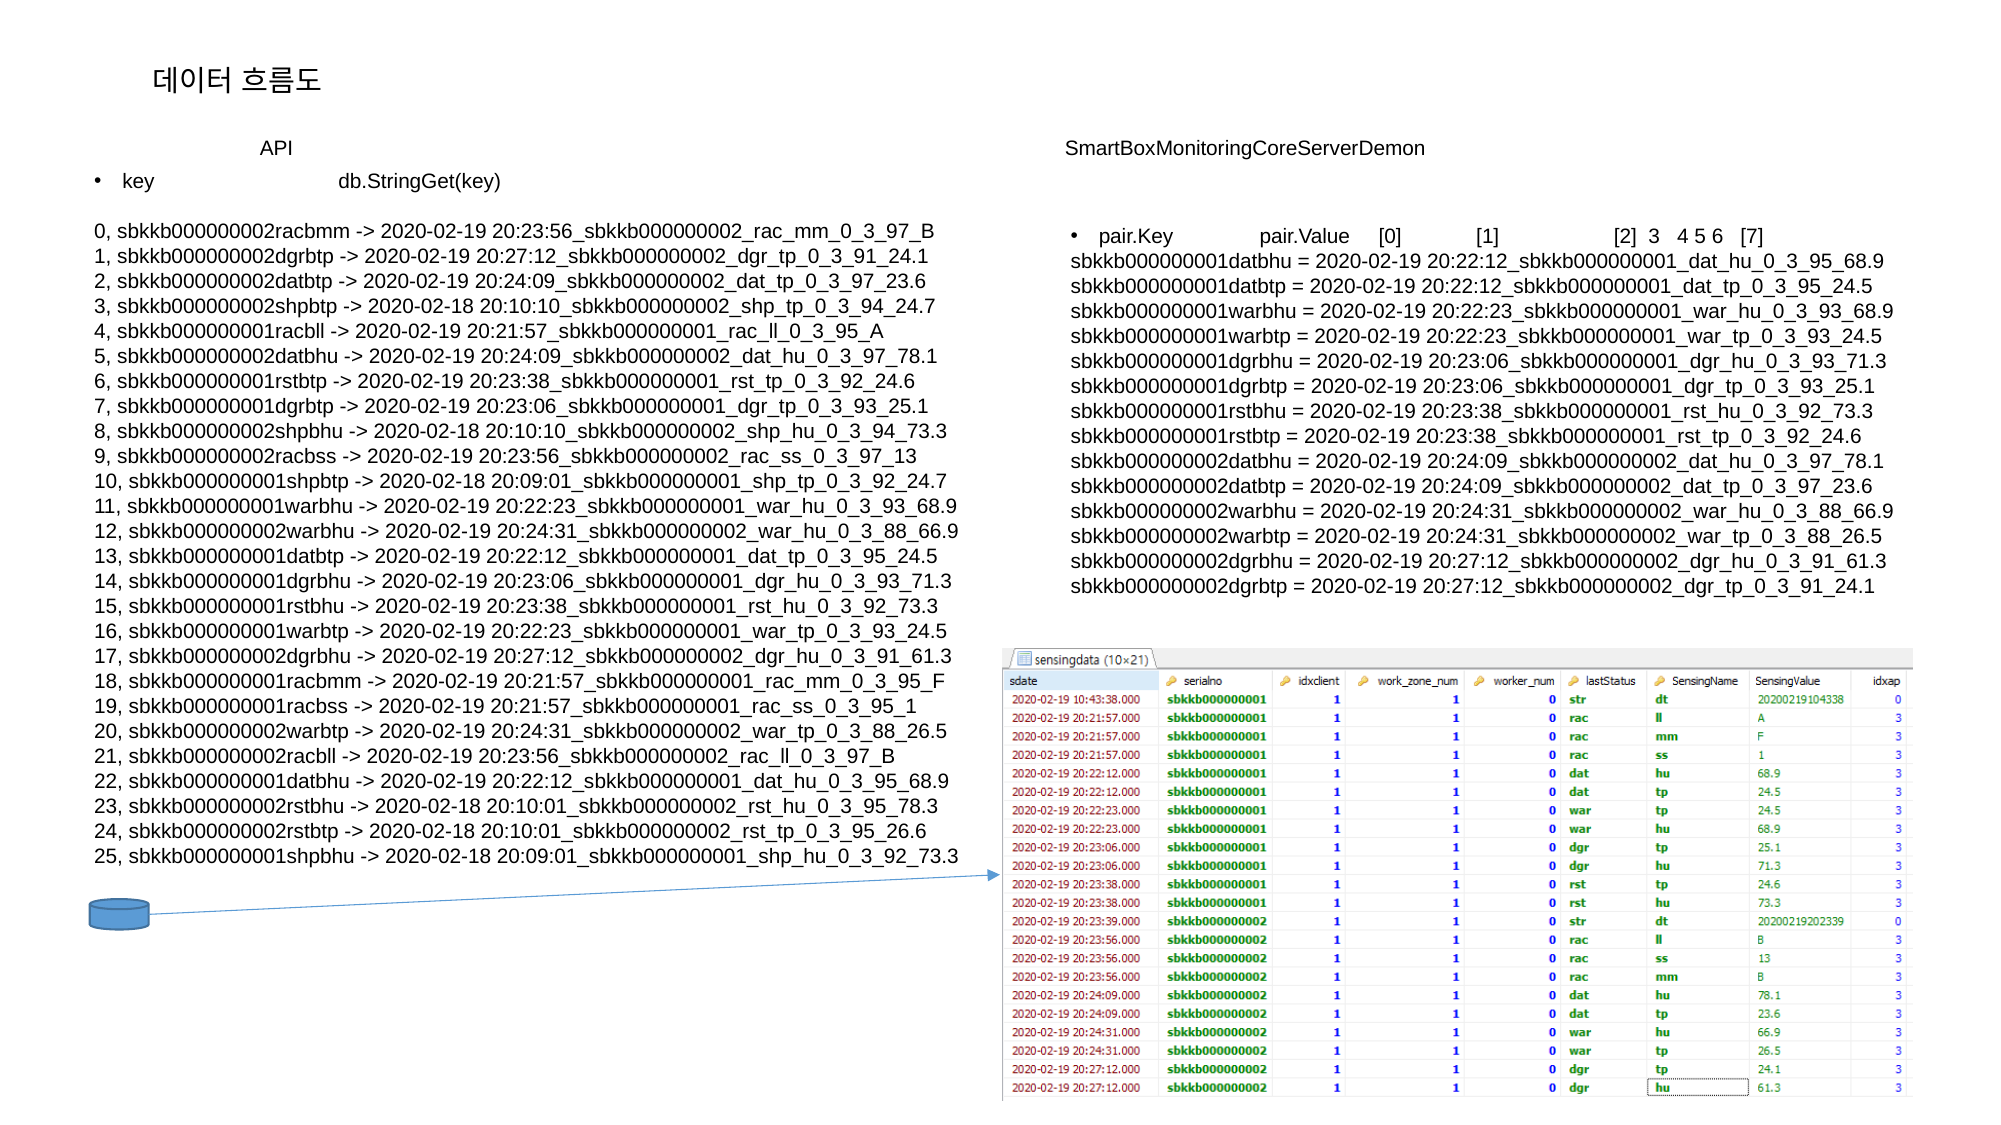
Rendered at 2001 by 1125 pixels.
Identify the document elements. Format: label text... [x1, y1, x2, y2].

text_box API [259, 134, 294, 160]
text_box pair.Key pair.Value [0] [1] [2] 3 4 5 6 [7] sbkkb000000001datbhu = 2020-02-19 20:22:12_sbkkb000000001_dat_hu_0_3_95_68.9 sbkkb000000001datbtp = 2020-02-19 20:22:12_sbkkb000000001_dat_tp_0_3_95_24.5 sbkkb000000001warbhu = 2020-02-19 20:22:23_sbkkb000000001_war_hu_0_3_93_68.9 sbkkb000000001warbtp = 2020-02-19 20:22:23_sbkkb000000001_war_tp_0_3_93_24.5 sbkkb000000001dgrbhu = 2020-02-19 20:23:06_sbkkb000000001_dgr_hu_0_3_93_71.3 sbkkb000000001dgrbtp = 2020-02-19 20:23:06_sbkkb000000001_dgr_tp_0_3_93_25.1 sbkkb000000001rstbhu = 2020-02-19 20:23:38_sbkkb000000001_rst_hu_0_3_92_73.3 sbkkb000000001rstbtp = 2020-02-19 20:23:38_sbkkb000000001_rst_tp_0_3_92_24.6 sbkkb000000002datbhu = 2020-02-19 20:24:09_sbkkb000000002_dat_hu_0_3_97_78.1 sbkkb000000002datbtp = 2020-02-19 20:24:09_sbkkb000000002_dat_tp_0_3_97_23.6 sbkkb000000002warbhu = 2020-02-19 20:24:31_sbkkb000000002_war_hu_0_3_88_66.9 sbkkb000000002warbtp = 2020-02-19 20:24:31_sbkkb000000002_war_tp_0_3_88_26.5 sbkkb000000002dgrbhu = 2020-02-19 20:27:12_sbkkb000000002_dgr_hu_0_3_91_61.3 sbkkb000000002dgrbtp = 2020-02-19 20:27:12_sbkkb000000002_dgr_tp_0_3_91_24.1 [1055, 215, 1976, 605]
text_box key db.StringGet(key) 0, sbkkb000000002racbmm -> 2020-02-19 20:23:56_sbkkb000000002_rac_mm_0_3_97_B 1, sbkkb000000002dgrbtp -> 2020-02-19 20:27:12_sbkkb000000002_dgr_tp_0_3_91_24.1 2, sbkkb000000002datbtp -> 2020-02-19 20:24:09_sbkkb000000002_dat_tp_0_3_97_23.6 3, sbkkb000000002shpbtp -> 2020-02-18 20:10:10_sbkkb000000002_shp_tp_0_3_94_24.7 4, sbkkb000000001racbll -> 2020-02-19 20:21:57_sbkkb000000001_rac_ll_0_3_95_A 5, sbkkb000000002datbhu -> 2020-02-19 20:24:09_sbkkb000000002_dat_hu_0_3_97_78.1 6, sbkkb000000001rstbtp -> 2020-02-19 20:23:38_sbkkb000000001_rst_tp_0_3_92_24.6 7, sbkkb000000001dgrbtp -> 2020-02-19 20:23:06_sbkkb000000001_dgr_tp_0_3_93_25.1 8, sbkkb000000002shpbhu -> 2020-02-18 20:10:10_sbkkb000000002_shp_hu_0_3_94_73.3 9, sbkkb000000002racbss -> 2020-02-19 20:23:56_sbkkb000000002_rac_ss_0_3_97_13 10, sbkkb000000001shpbtp -> 2020-02-18 20:09:01_sbkkb000000001_shp_tp_0_3_92_24.7 11, sbkkb000000001warbhu -> 2020-02-19 20:22:23_sbkkb000000001_war_hu_0_3_93_68.9 12, sbkkb000000002warbhu -> 2020-02-19 20:24:31_sbkkb000000002_war_hu_0_3_88_66.9 13, sbkkb000000001datbtp -> 2020-02-19 20:22:12_sbkkb000000001_dat_tp_0_3_95_24.5 14, sbkkb000000001dgrbhu -> 2020-02-19 20:23:06_sbkkb000000001_dgr_hu_0_3_93_71.3 15, sbkkb000000001rstbhu -> 2020-02-19 20:23:38_sbkkb000000001_rst_hu_0_3_92_73.3 16, sbkkb000000001warbtp -> 2020-02-19 20:22:23_sbkkb000000001_war_tp_0_3_93_24.5 17, sbkkb000000002dgrbhu -> 2020-02-19 20:27:12_sbkkb000000002_dgr_hu_0_3_91_61.3 18, sbkkb000000001racbmm -> 2020-02-19 20:21:57_sbkkb000000001_rac_mm_0_3_95_F 19, sbkkb000000001racbss -> 2020-02-19 20:21:57_sbkkb000000001_rac_ss_0_3_95_1 20, sbkkb000000002warbtp -> 2020-02-19 20:24:31_sbkkb000000002_war_tp_0_3_88_26.5 21, sbkkb000000002racbll -> 2020-02-19 20:23:56_sbkkb000000002_rac_ll_0_3_97_B 22, sbkkb000000001datbhu -> 2020-02-19 20:22:12_sbkkb000000001_dat_hu_0_3_95_68.9 23, sbkkb000000002rstbhu -> 2020-02-18 20:10:01_sbkkb000000002_rst_hu_0_3_95_78.3 24, sbkkb000000002rstbtp -> 2020-02-18 20:10:01_sbkkb000000002_rst_tp_0_3_95_26.6 25, sbkkb000000001shpbhu -> 2020-02-18 20:09:01_sbkkb000000001_shp_hu_0_3_92_73.3 [79, 160, 1011, 875]
title 데이터 흐름도 [137, 59, 1863, 104]
text_box [88, 898, 150, 931]
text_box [148, 874, 1000, 915]
text_box SmartBoxMonitoringCoreServerDemon [1064, 134, 1426, 160]
picture [999, 648, 1914, 1101]
